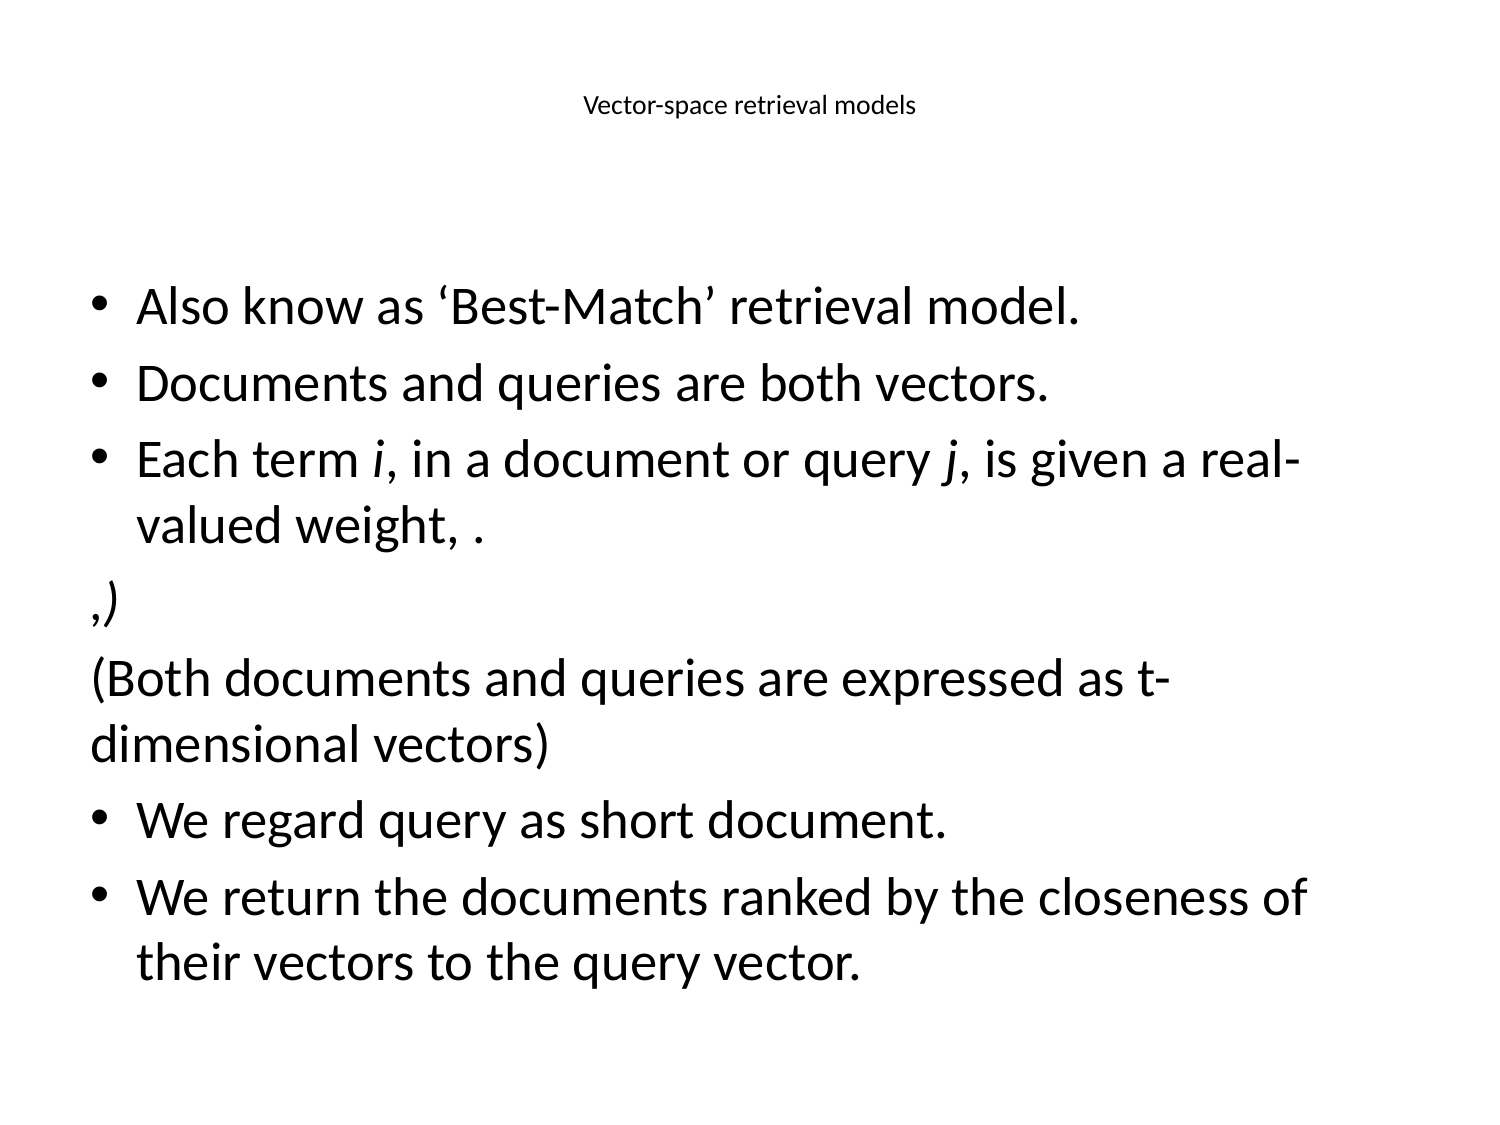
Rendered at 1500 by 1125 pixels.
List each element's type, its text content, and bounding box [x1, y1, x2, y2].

title Vector-space retrieval models [75, 45, 1425, 170]
